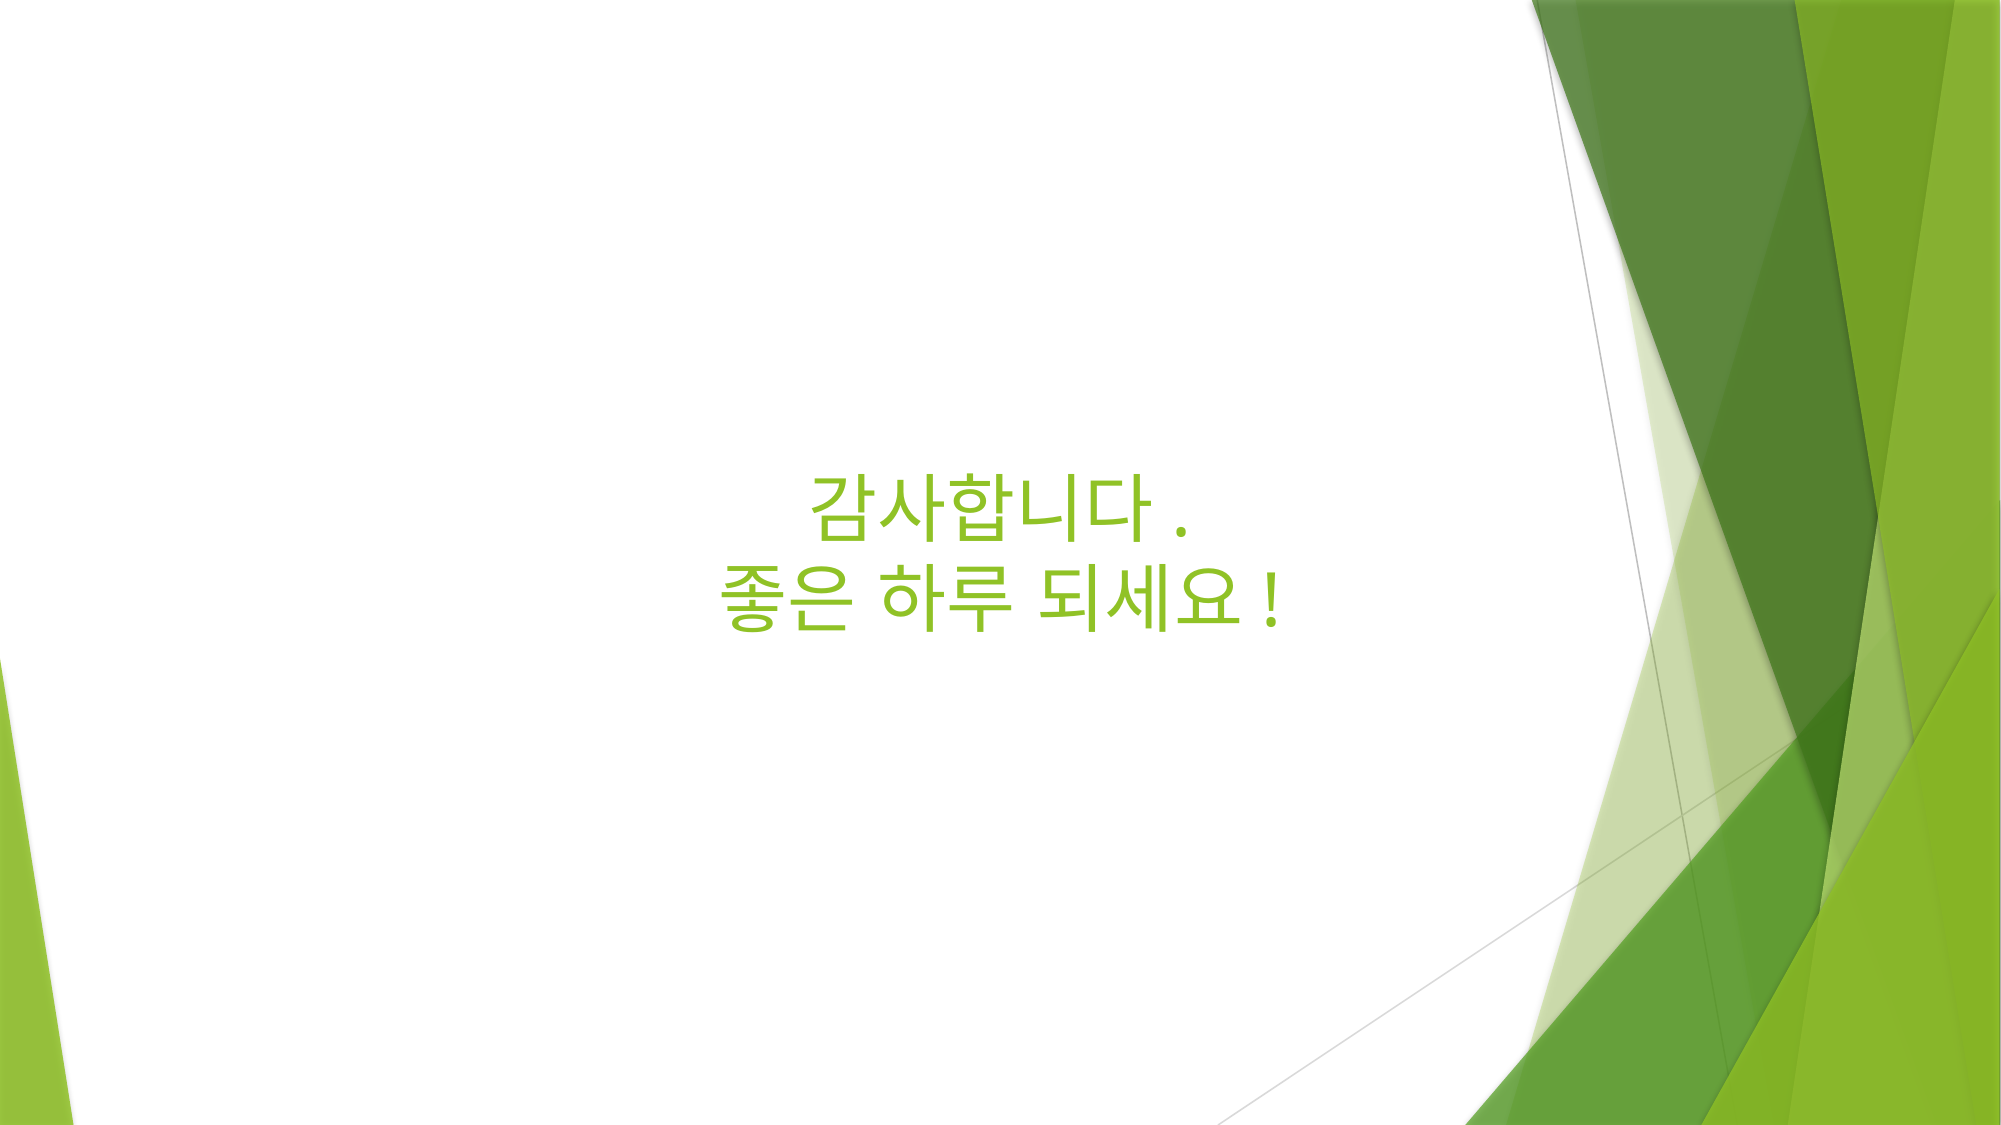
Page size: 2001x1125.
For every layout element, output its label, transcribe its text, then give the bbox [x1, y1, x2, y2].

title 감사합니다. 좋은 하루 되세요! [294, 454, 1706, 671]
